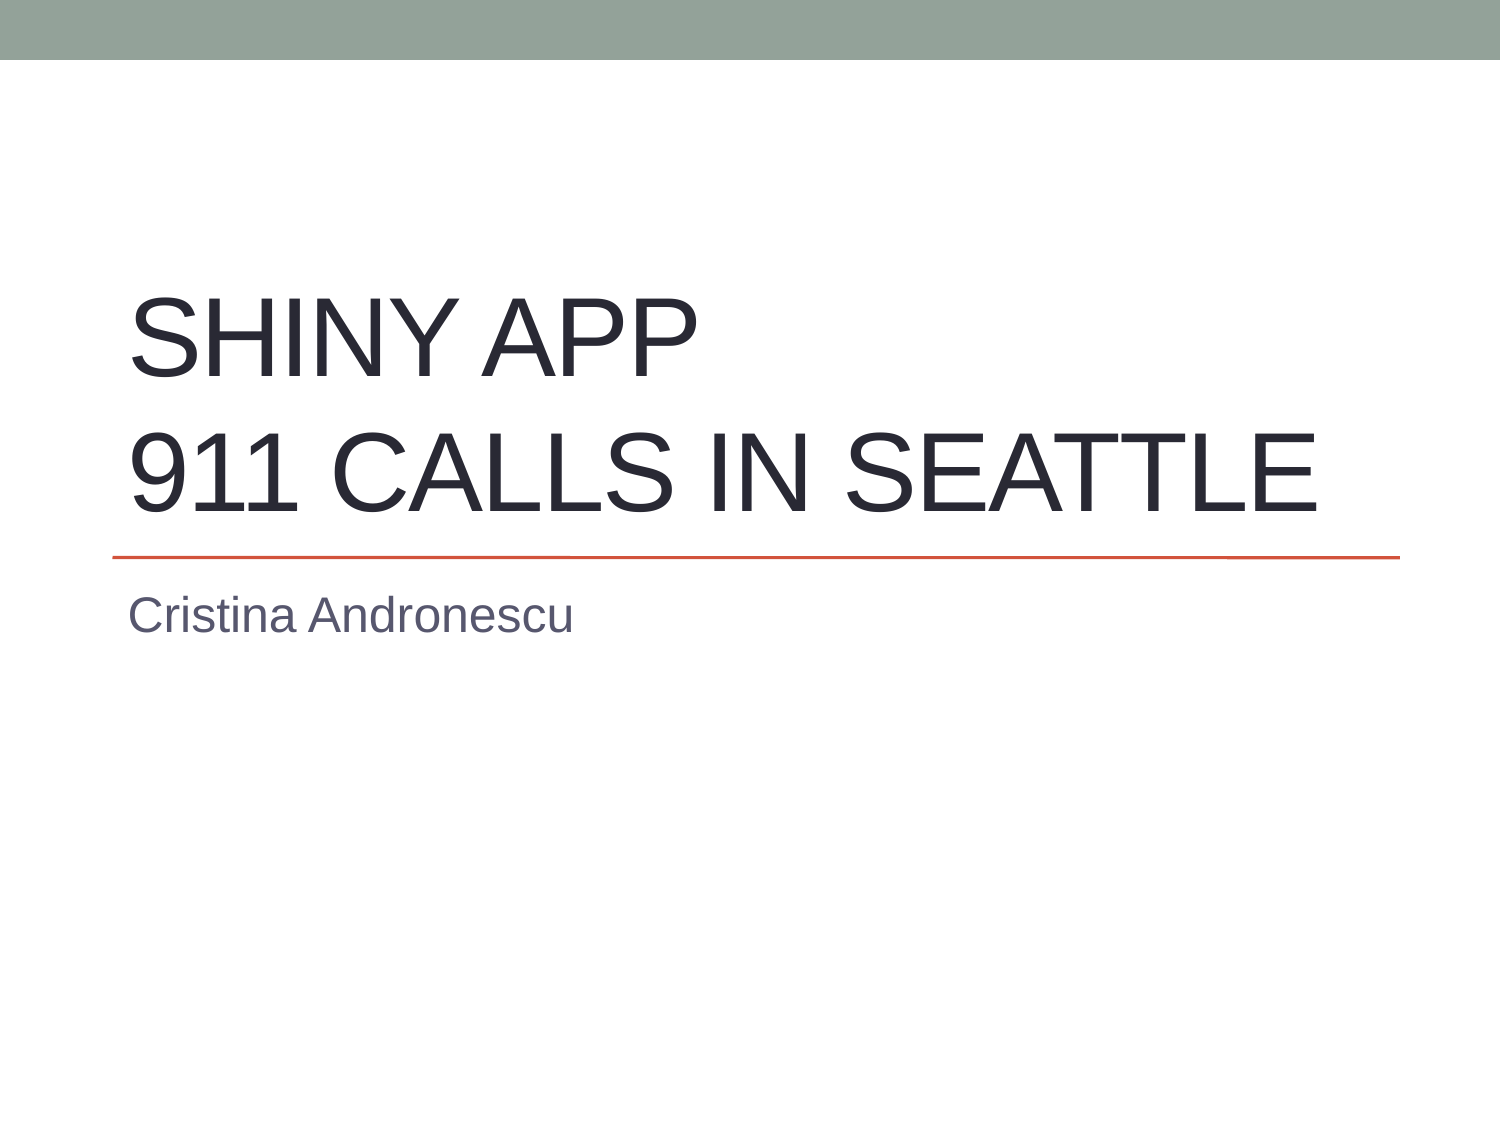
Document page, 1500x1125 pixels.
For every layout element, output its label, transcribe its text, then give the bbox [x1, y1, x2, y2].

title Shiny App 911 calls in Seattle [112, 224, 1400, 542]
subtitle Cristina Andronescu [112, 575, 1163, 863]
